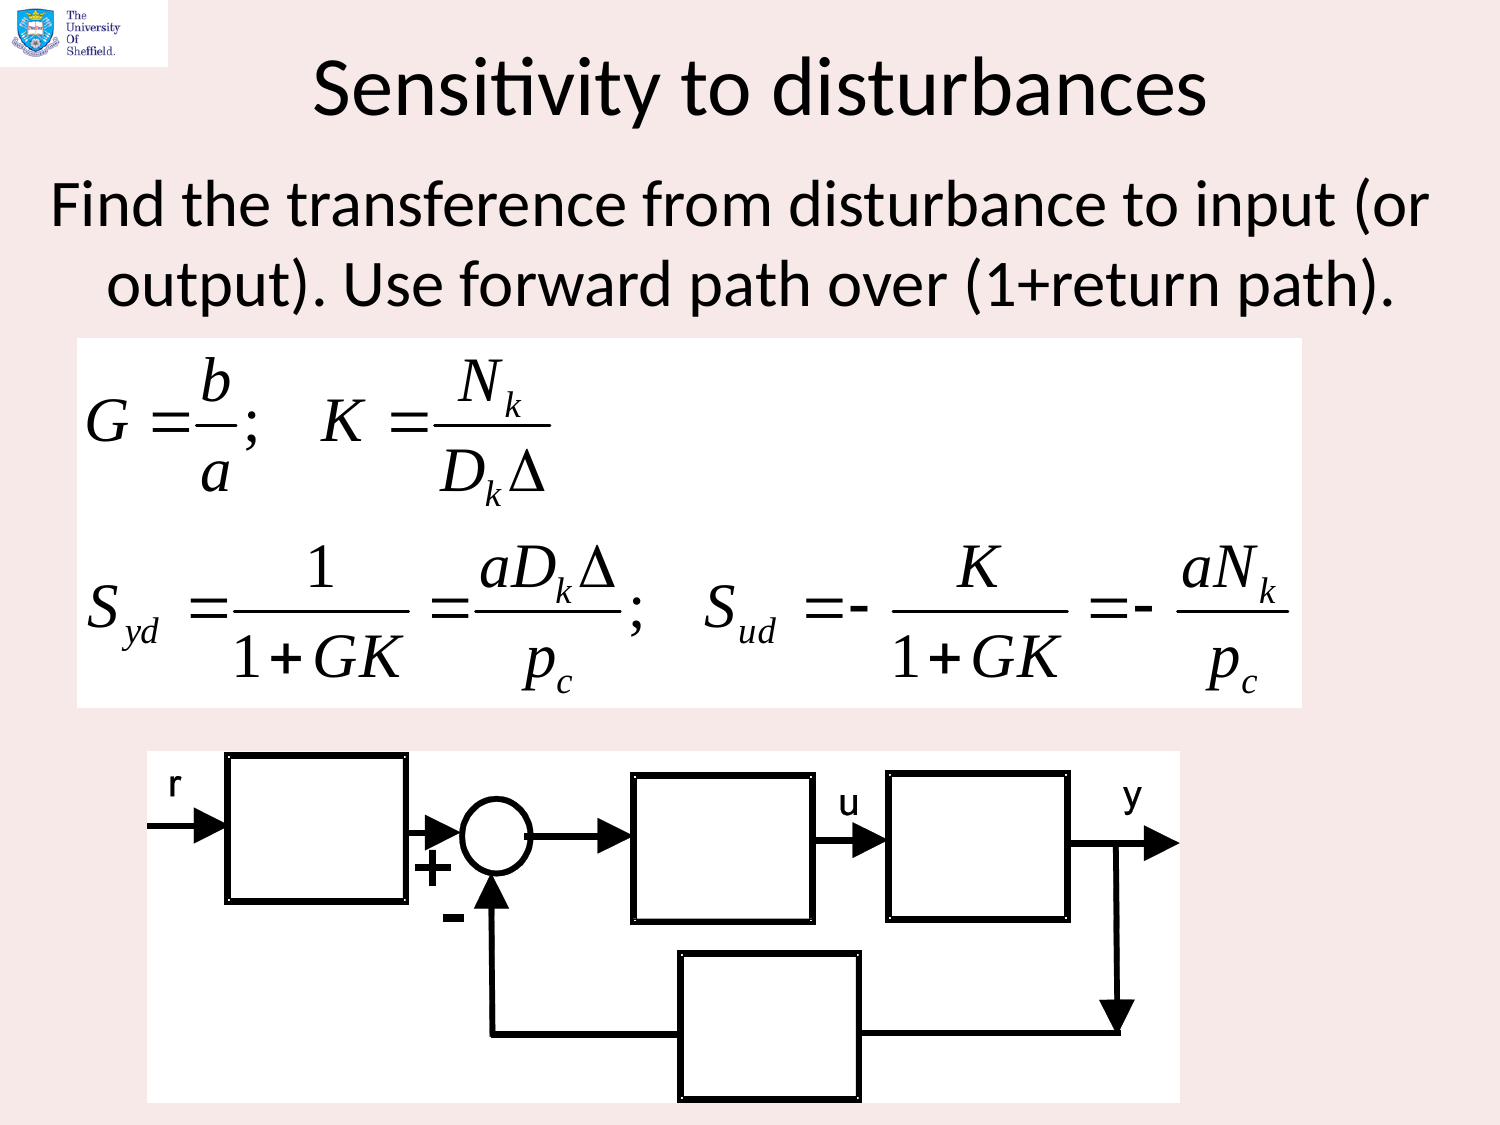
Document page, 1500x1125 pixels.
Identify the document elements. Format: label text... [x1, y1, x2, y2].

list Find the transference from disturbance to input (or output). Use forward path over (1+return path). [35, 152, 1465, 1079]
picture [146, 751, 1181, 1104]
title Sensitivity to disturbances [105, 23, 1418, 141]
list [76, 337, 1303, 709]
picture [0, 0, 168, 67]
